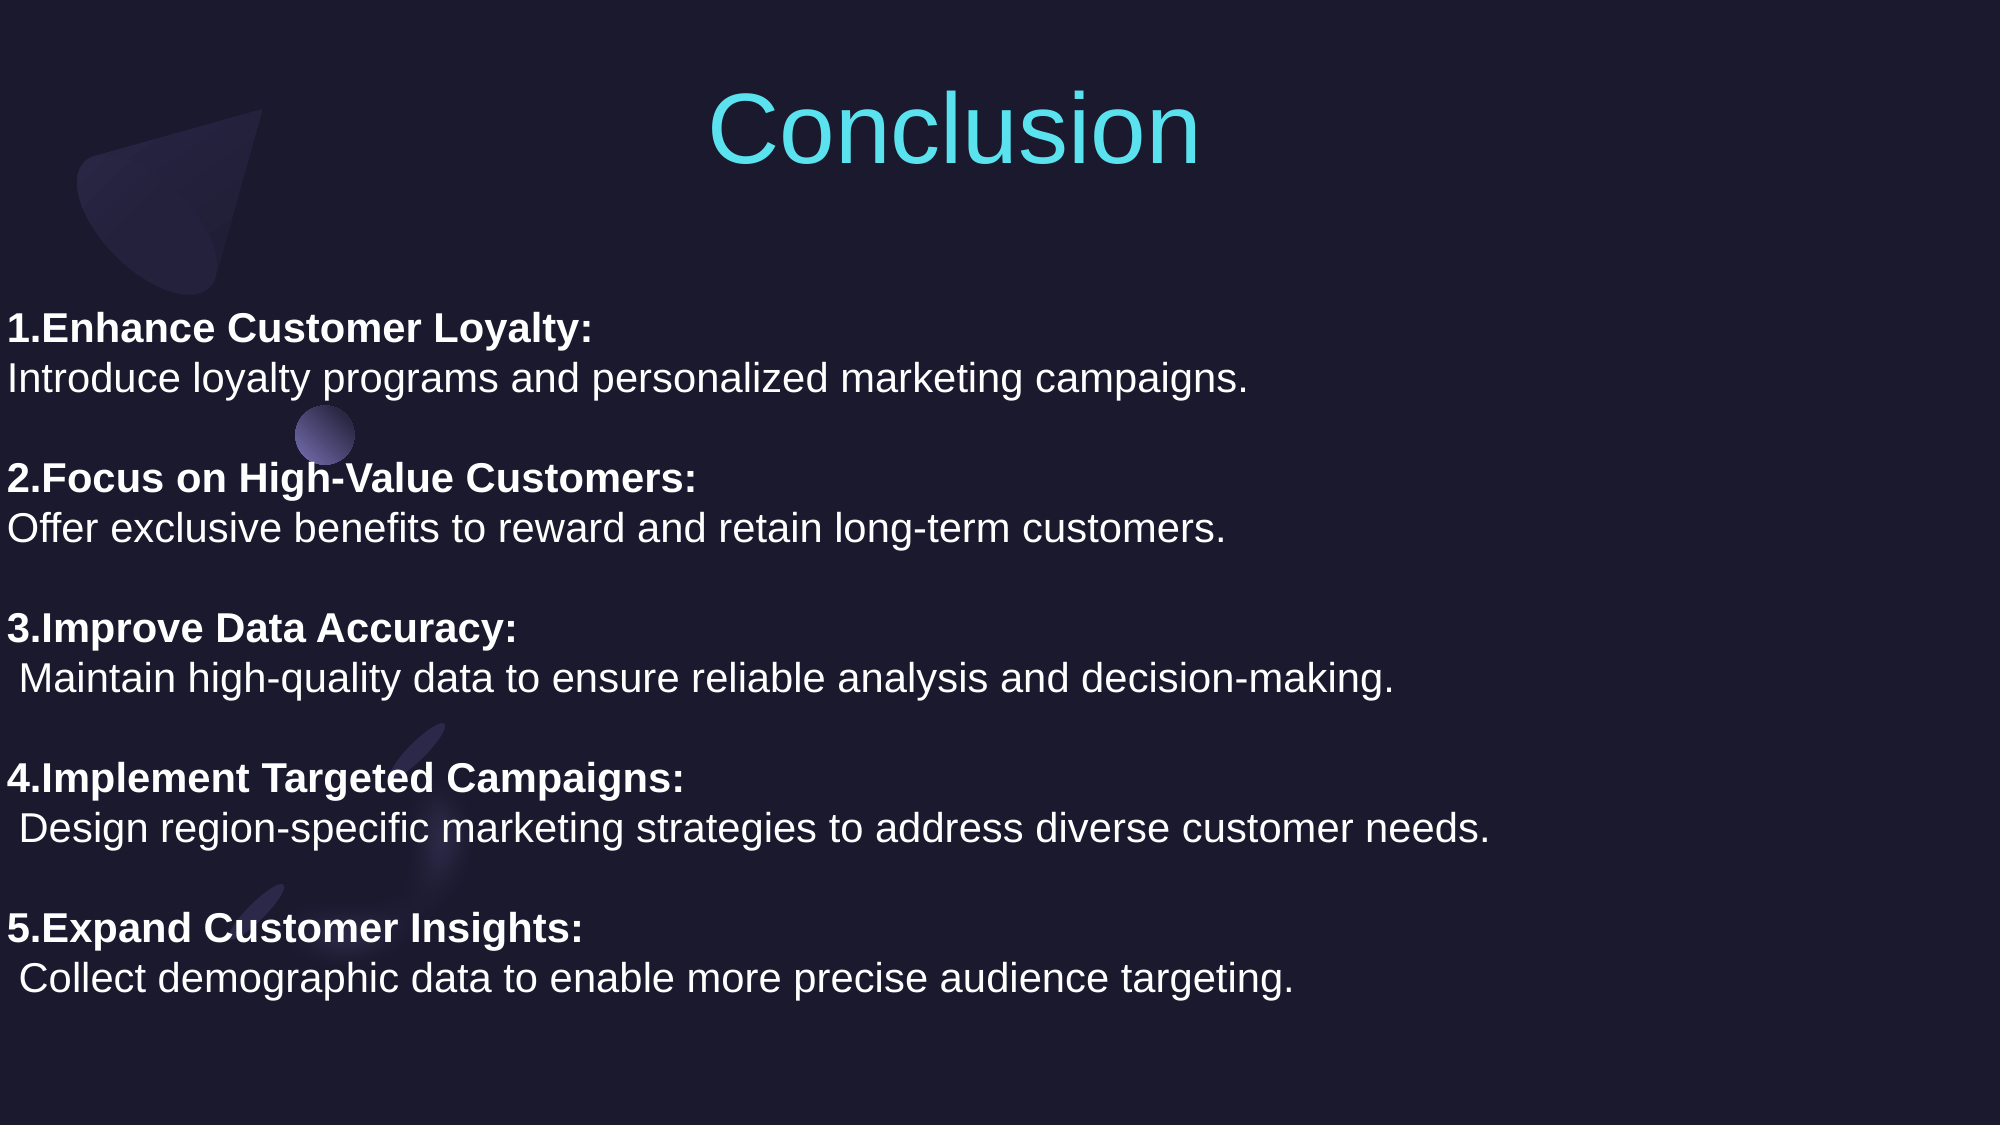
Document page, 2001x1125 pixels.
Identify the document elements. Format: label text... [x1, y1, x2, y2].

title Conclusion [0, 63, 1910, 201]
subtitle 1.Enhance Customer Loyalty: Introduce loyalty programs and personalized marketing campaigns. 2.Focus on High-Value Customers: Offer exclusive benefits to reward and retain long-term customers. 3.Improve Data Accuracy: Maintain high-quality data to ensure reliable analysis and decision-making. 4.Implement Targeted Campaigns: Design region-specific marketing strategies to address diverse customer needs. 5.Expand Customer Insights: Collect demographic data to enable more precise audience targeting. [0, 293, 1979, 1009]
